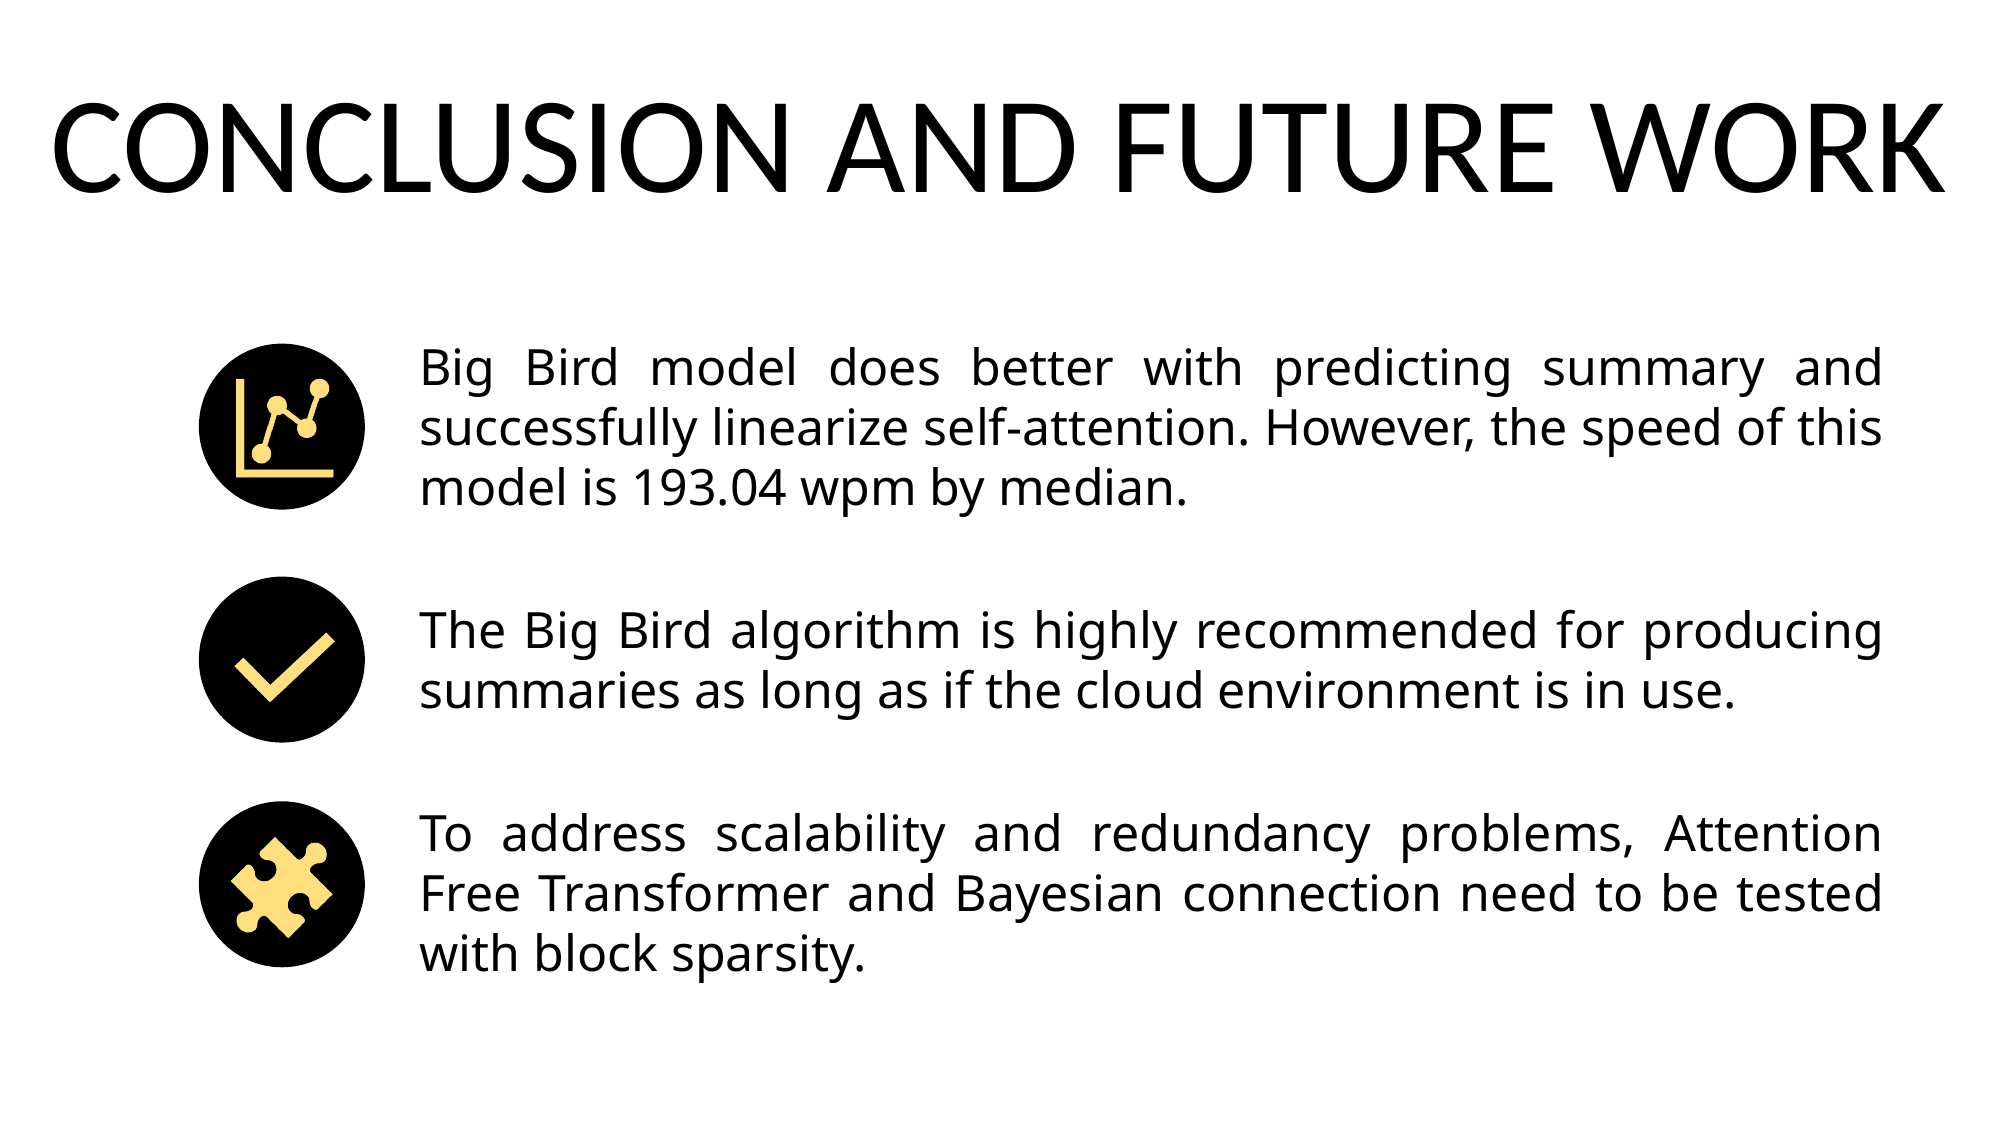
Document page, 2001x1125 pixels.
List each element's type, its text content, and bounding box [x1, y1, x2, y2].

text_box Big Bird model does better with predicting summary and successfully linearize self-attention. However, the speed of this model is 193.04 wpm by median. [404, 328, 1900, 523]
text_box To address scalability and redundancy problems, Attention Free Transformer and Bayesian connection need to be tested with block sparsity. [404, 794, 1900, 989]
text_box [199, 344, 364, 967]
text_box The Big Bird algorithm is highly recommended for producing summaries as long as if the cloud environment is in use. [404, 591, 1900, 727]
text_box CONCLUSION AND FUTURE WORK [35, 48, 1964, 228]
